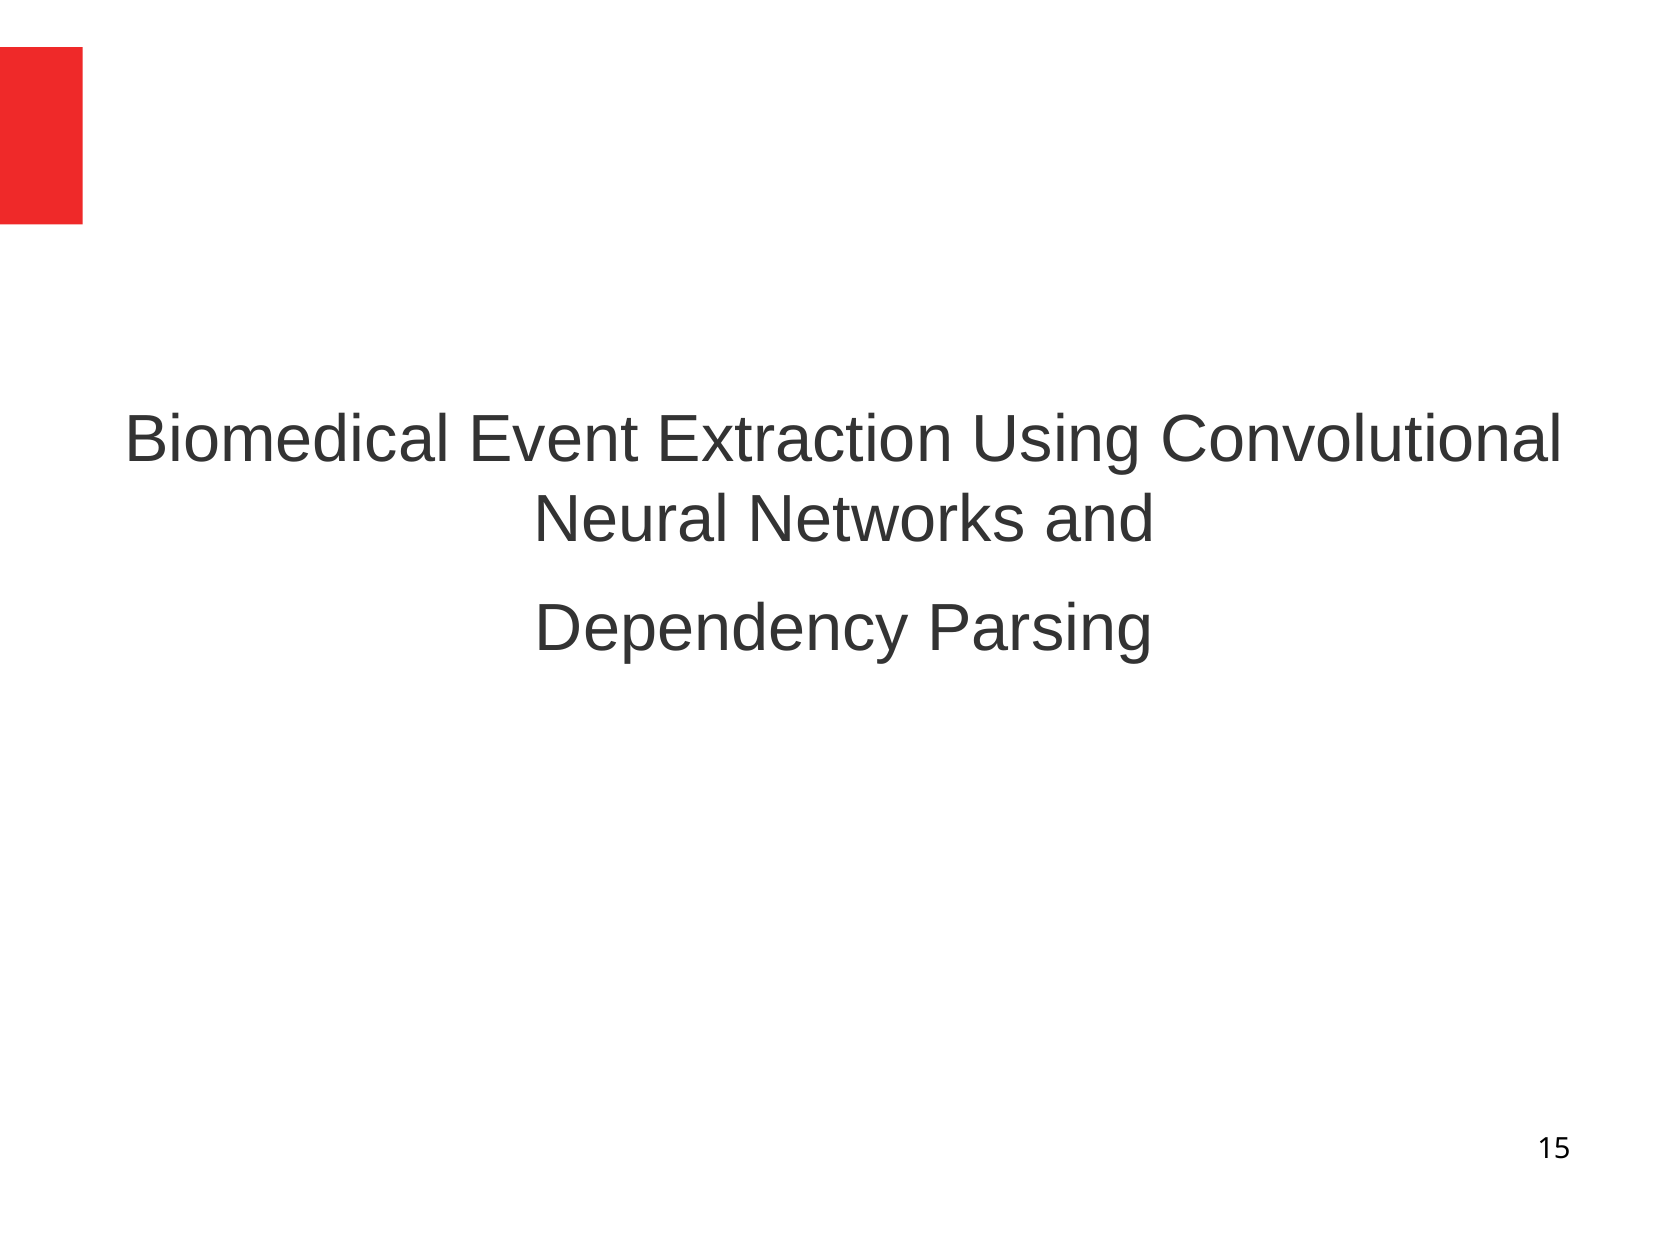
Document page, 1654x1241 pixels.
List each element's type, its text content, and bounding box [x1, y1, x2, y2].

subtitle Biomedical Event Extraction Using Convolutional Neural Networks and Dependency Parsing [118, 49, 1571, 1010]
slide_number 15 [1185, 1129, 1571, 1216]
